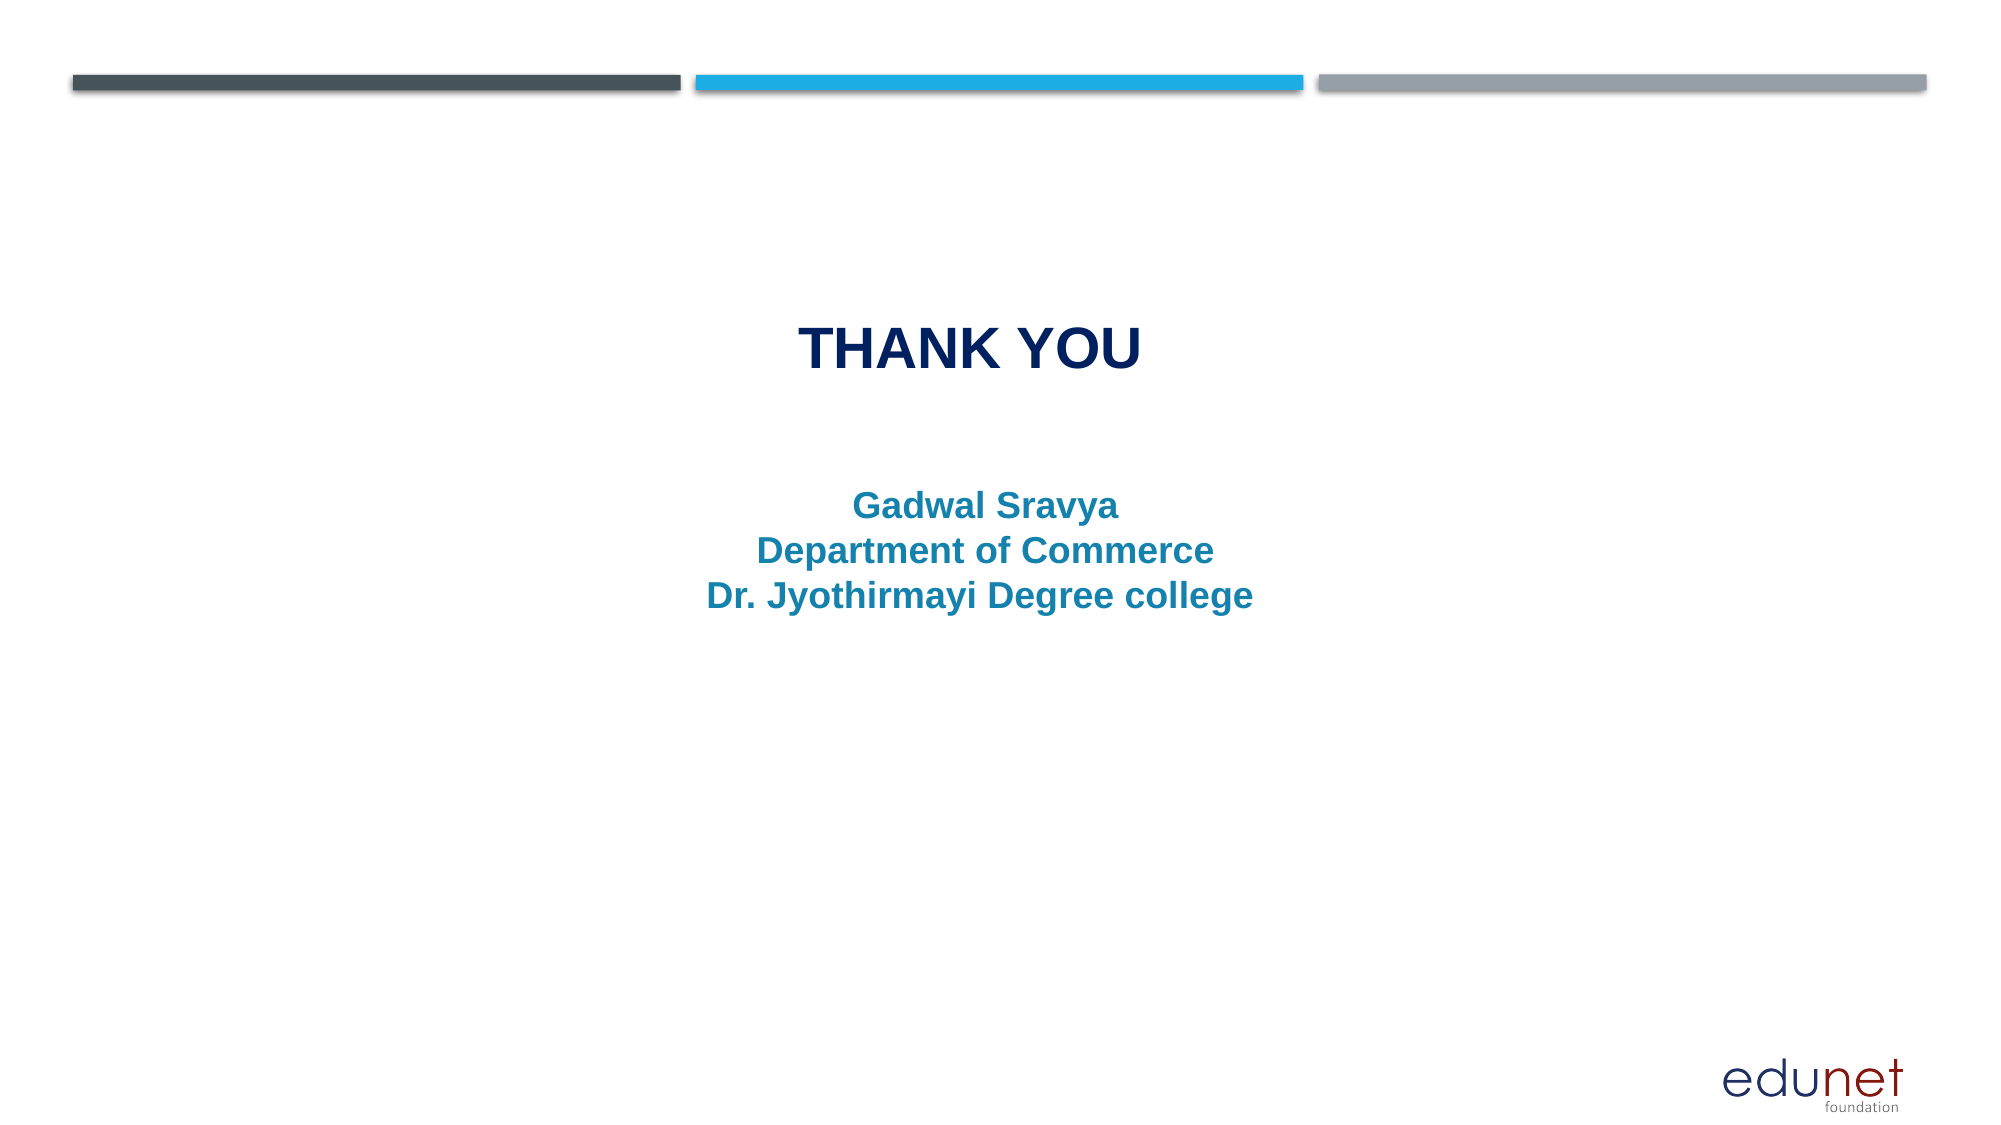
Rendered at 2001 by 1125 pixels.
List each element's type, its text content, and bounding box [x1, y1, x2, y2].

text_box Gadwal Sravya Department of Commerce Dr. Jyothirmayi Degree college [485, 428, 1486, 669]
picture [1719, 1056, 1905, 1116]
title THANK YOU [207, 169, 1734, 388]
